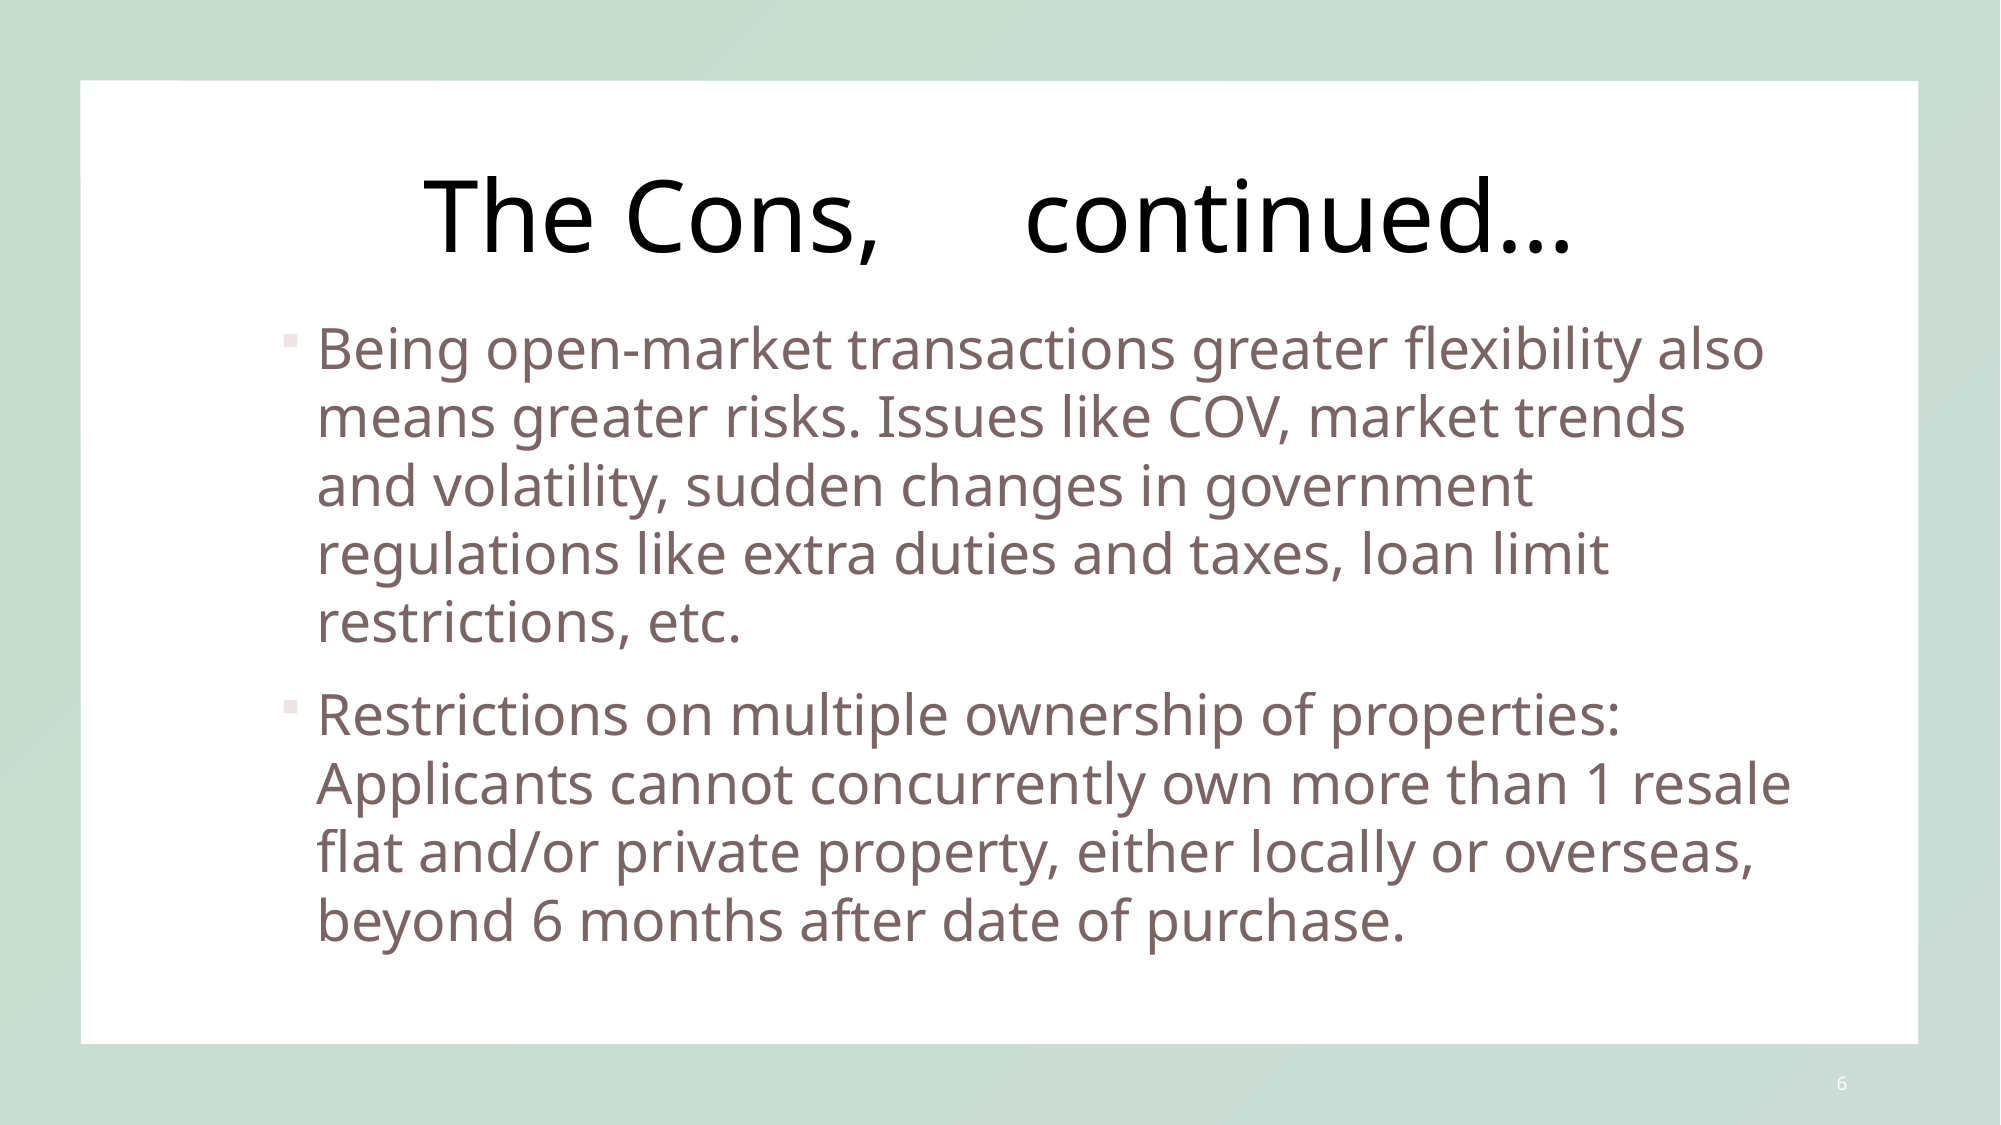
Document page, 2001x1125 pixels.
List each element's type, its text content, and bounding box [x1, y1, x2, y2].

list Being open-market transactions greater flexibility also means greater risks. Issues like COV, market trends and volatility, sudden changes in government regulations like extra duties and taxes, loan limit restrictions, etc. Restrictions on multiple ownership of properties: Applicants cannot concurrently own more than 1 resale flat and/or private property, either locally or overseas, beyond 6 months after date of purchase. [191, 304, 1813, 961]
title The Cons, continued… [137, 111, 1863, 330]
slide_number 6 [1412, 1054, 1863, 1115]
